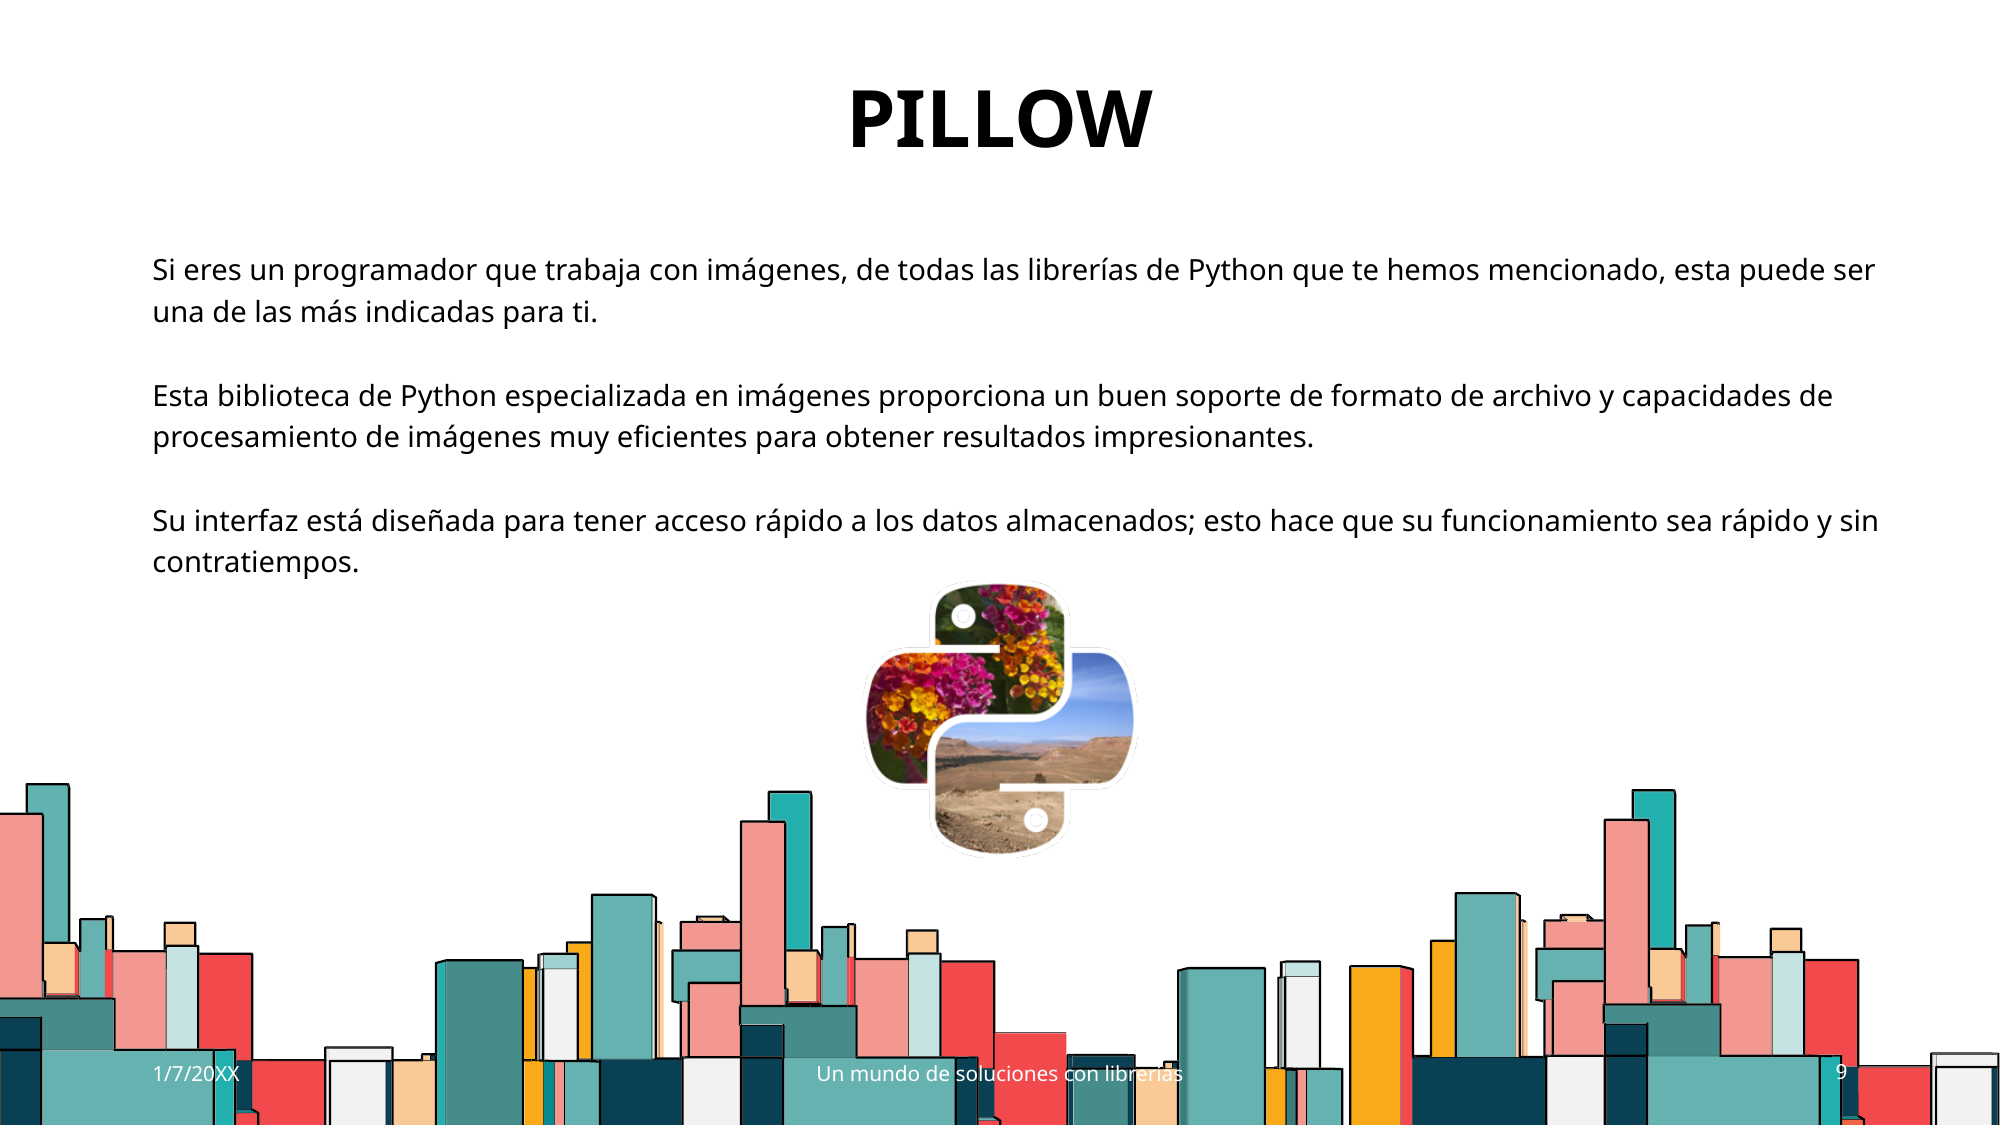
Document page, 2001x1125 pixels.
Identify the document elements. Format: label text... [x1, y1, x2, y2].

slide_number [137, 1042, 588, 1103]
title Pillow [818, 68, 1182, 176]
footer Un mundo de soluciones con librerías [662, 1042, 1338, 1103]
list Si eres un programador que trabaja con imágenes, de todas las librerías de Python que te hemos mencionado, esta puede ser una de las más indicadas para ti. Esta biblioteca de Python especializada en imágenes proporciona un buen soporte de formato de archivo y capacidades de procesamiento de imágenes muy eficientes para obtener resultados impresionantes. Su interfaz está diseñada para tener acceso rápido a los datos almacenados; esto hace que su funcionamiento sea rápido y sin contratiempos. [137, 237, 1921, 742]
picture [861, 579, 1139, 859]
slide_number 9 [1412, 1042, 1863, 1103]
